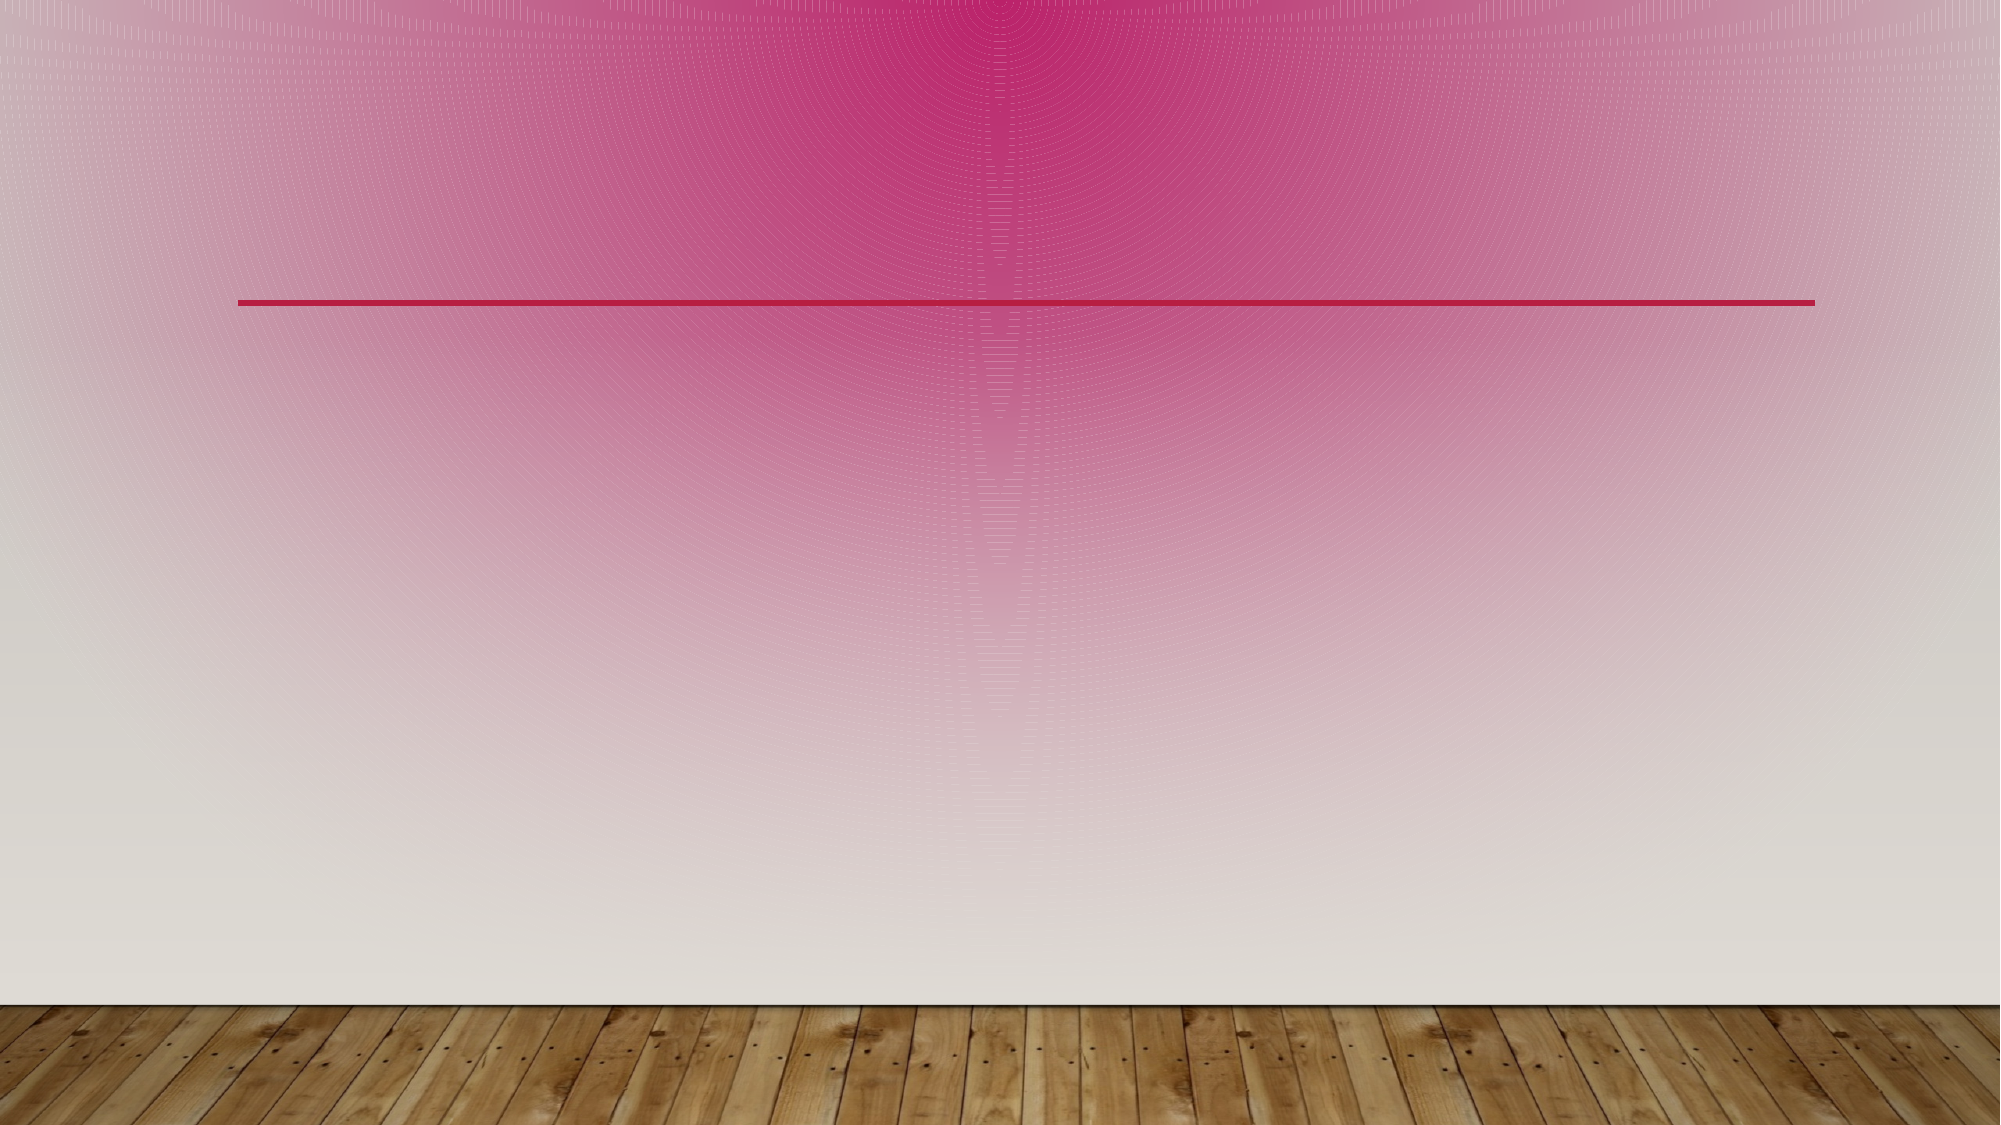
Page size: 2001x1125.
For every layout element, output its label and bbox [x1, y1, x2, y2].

picture [0, 1005, 2000, 1125]
